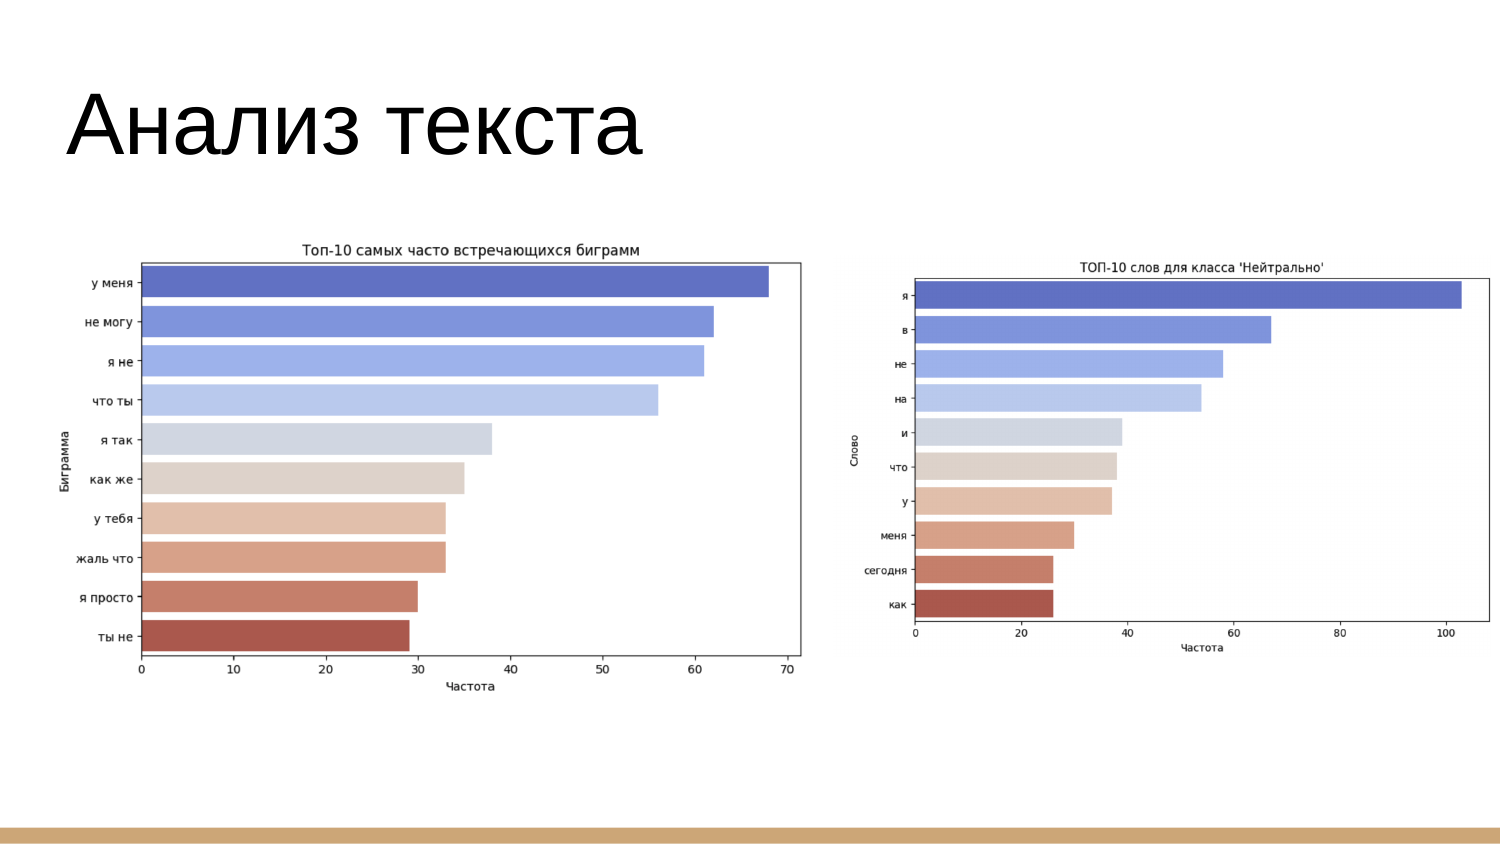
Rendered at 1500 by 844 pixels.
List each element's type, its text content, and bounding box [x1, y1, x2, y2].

title Анализ текста [51, 51, 1449, 189]
picture [833, 255, 1491, 657]
picture [40, 235, 813, 703]
